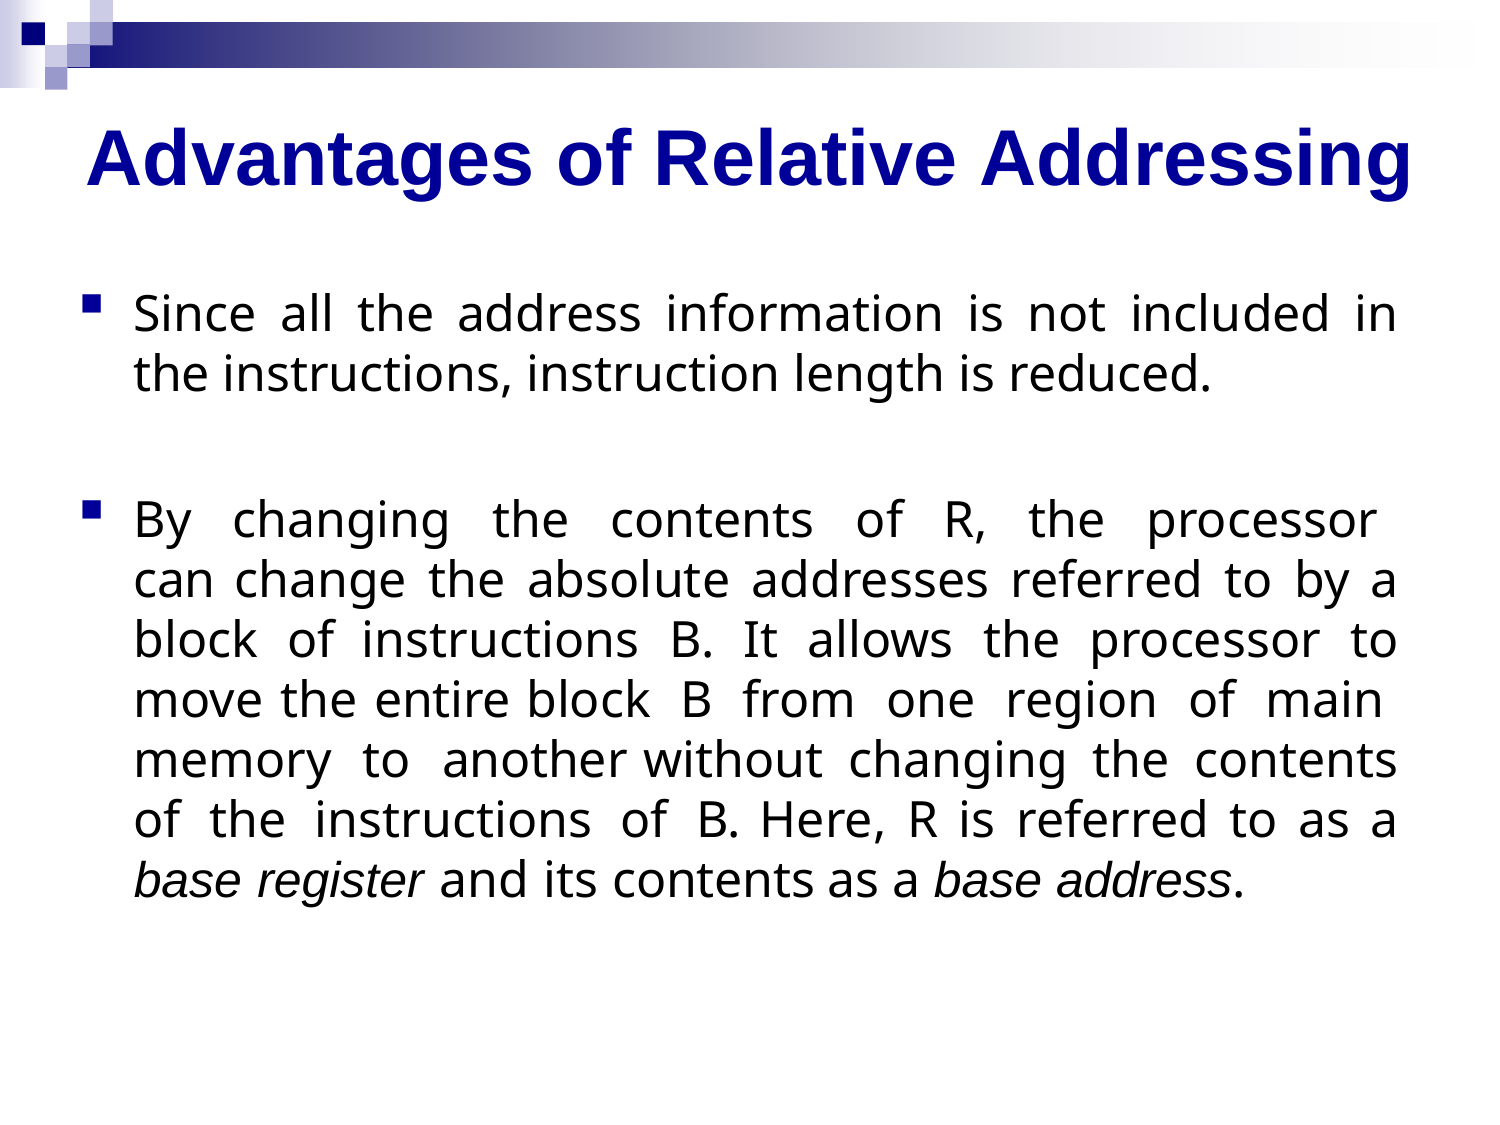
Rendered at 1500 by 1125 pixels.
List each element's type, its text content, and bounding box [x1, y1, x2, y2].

list Since all the address information is not included in the instructions, instruction length is reduced. By changing the contents of R, the processor can change the absolute addresses referred to by a block of instructions B. It allows the processor to move the entire block B from one region of main memory to another without changing the contents of the instructions of B. Here, R is referred to as a base register and its contents as a base address. [75, 279, 1400, 919]
picture [90, 22, 1500, 68]
title Advantages of Relative Addressing [83, 76, 1417, 295]
picture [0, 0, 47, 88]
